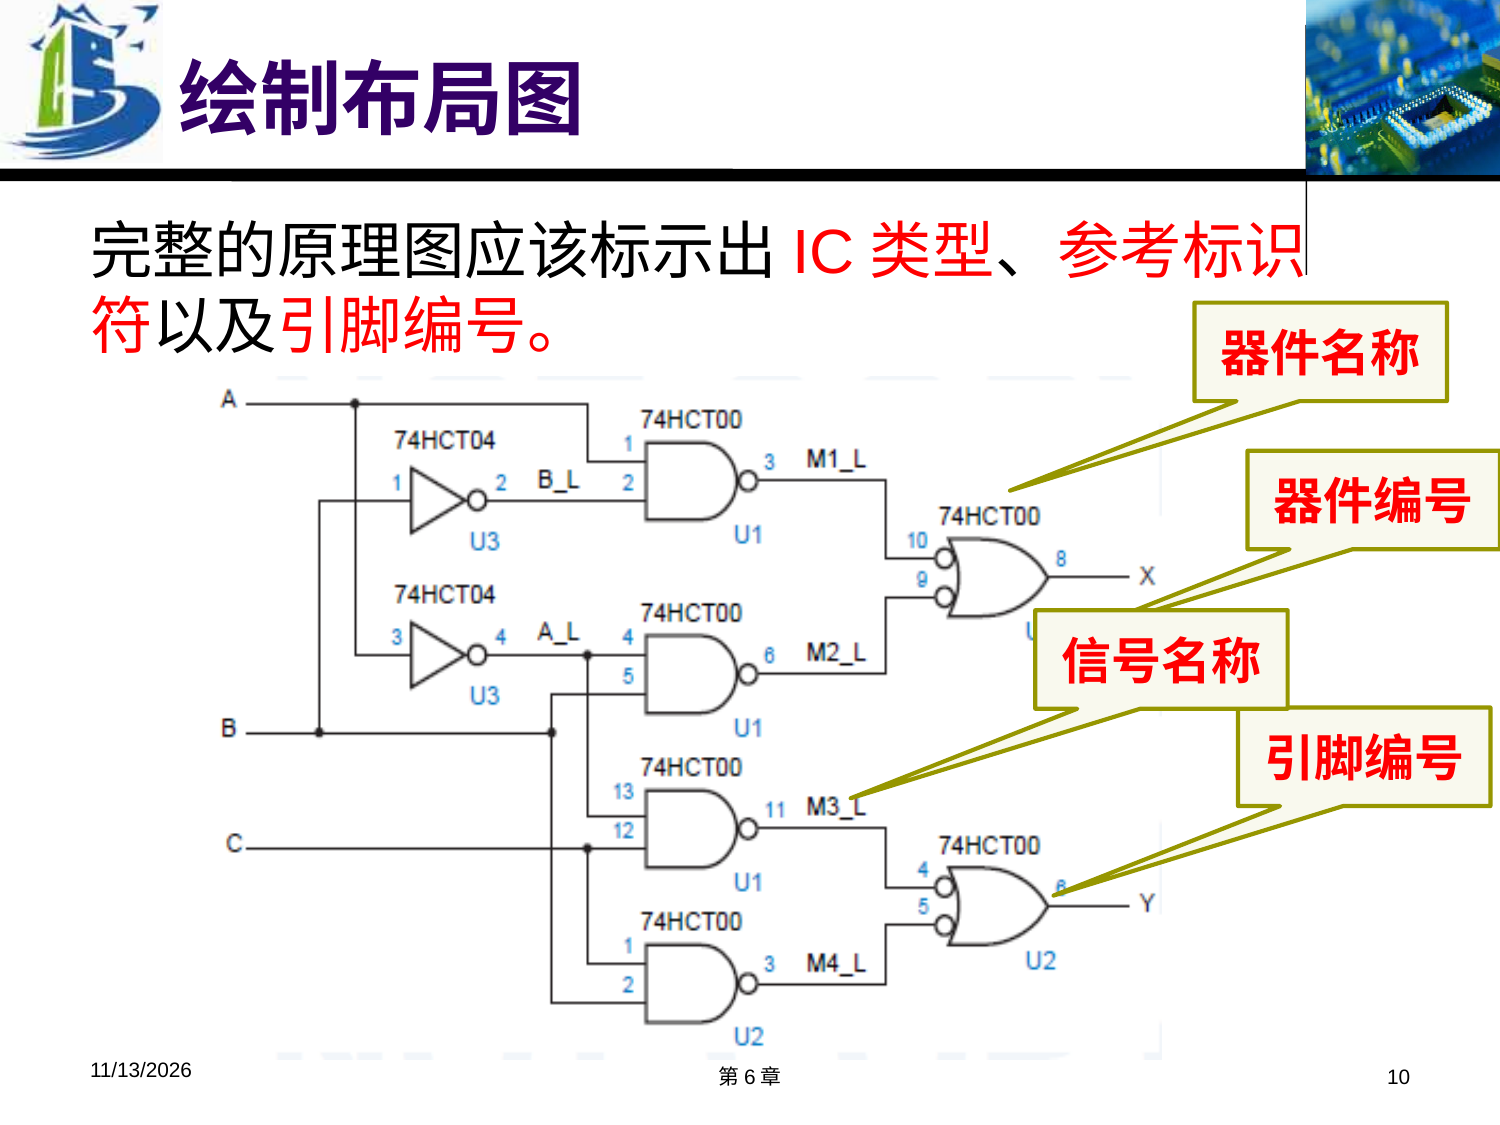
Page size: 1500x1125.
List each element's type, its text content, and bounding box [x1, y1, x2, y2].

text_box 器件编号 [1167, 448, 1500, 608]
footer 第6章 [512, 1069, 988, 1101]
picture [1306, 0, 1500, 175]
picture [206, 376, 1162, 1060]
picture [0, 0, 163, 163]
text_box 器件名称 [1167, 300, 1450, 445]
list 完整的原理图应该标示出IC类型、参考标识符以及引脚编号。 [75, 203, 1383, 377]
title 绘制布局图 [164, 30, 1297, 153]
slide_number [74, 1048, 426, 1101]
text_box 引脚编号 [1167, 705, 1493, 863]
text_box 信号名称 [1167, 608, 1290, 711]
slide_number 10 [1074, 1055, 1426, 1101]
